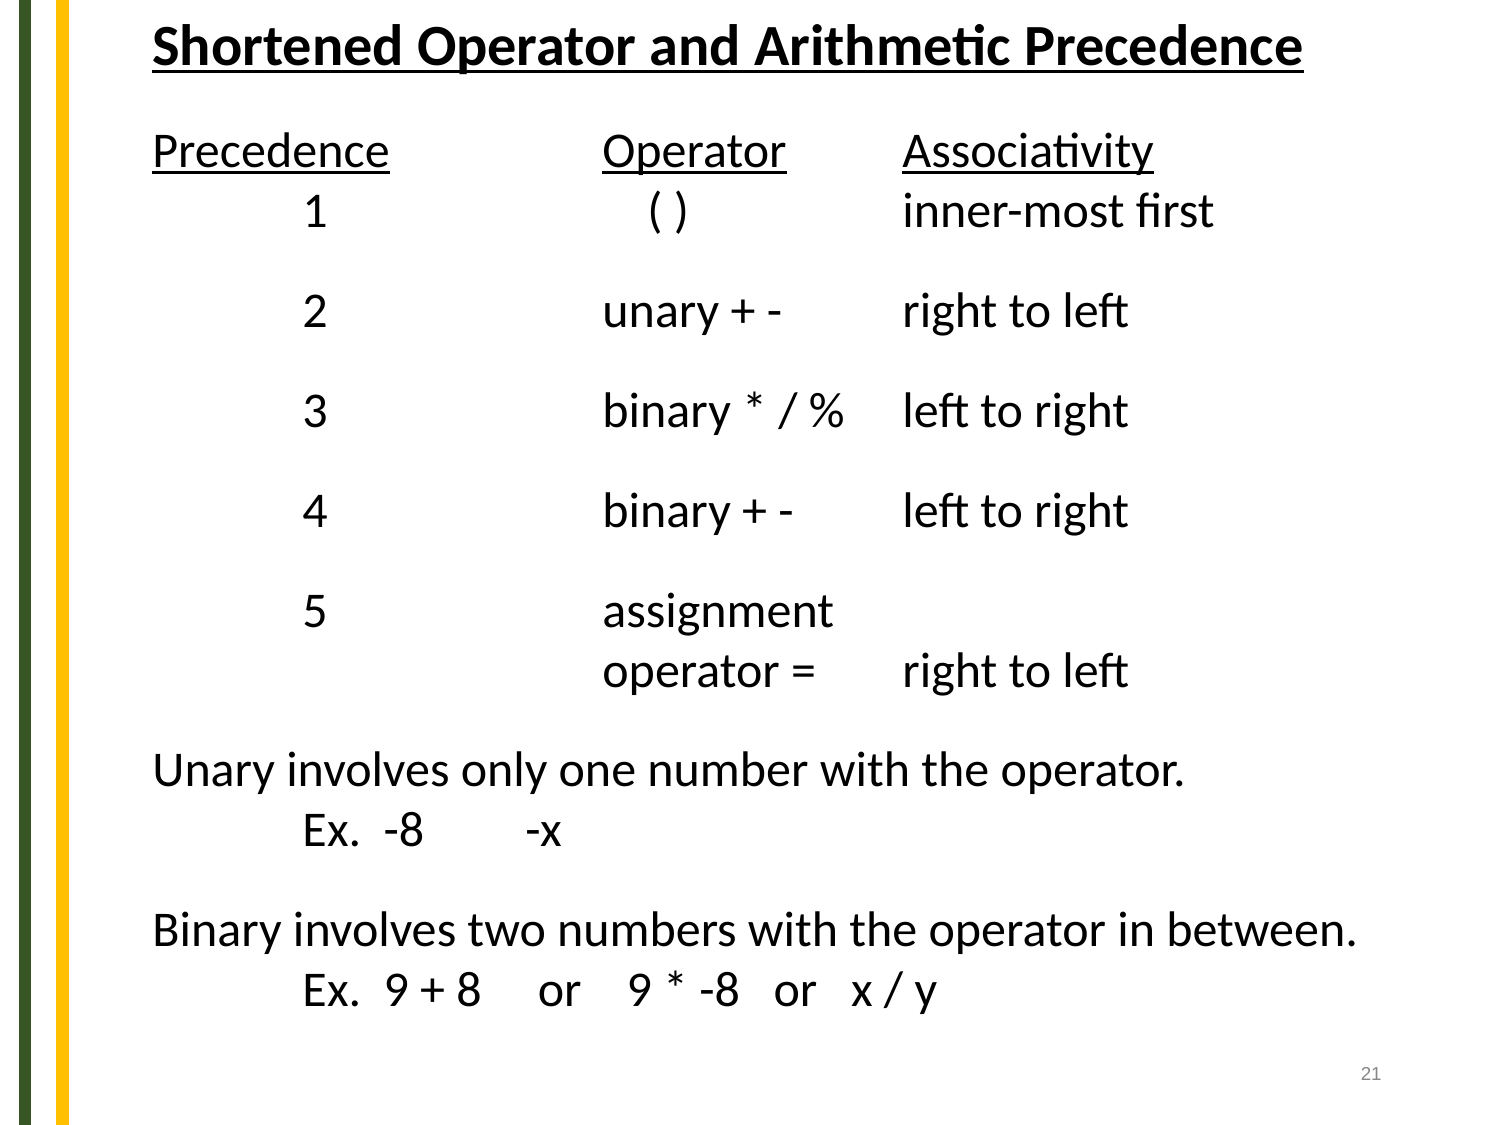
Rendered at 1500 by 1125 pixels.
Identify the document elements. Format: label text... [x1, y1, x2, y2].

slide_number ‹#› [1059, 1042, 1397, 1103]
text_box Shortened Operator and Arithmetic Precedence Precedence Operator Associativity 1 ( ) inner-most first 2 unary + - right to left 3 binary * / % left to right 4 binary + - left to right 5 assignment operator = right to left Unary involves only one number with the operator. Ex. -8 -x Binary involves two numbers with the operator in between. Ex. 9 + 8 or 9 * -8 or x / y [137, 0, 1475, 1035]
